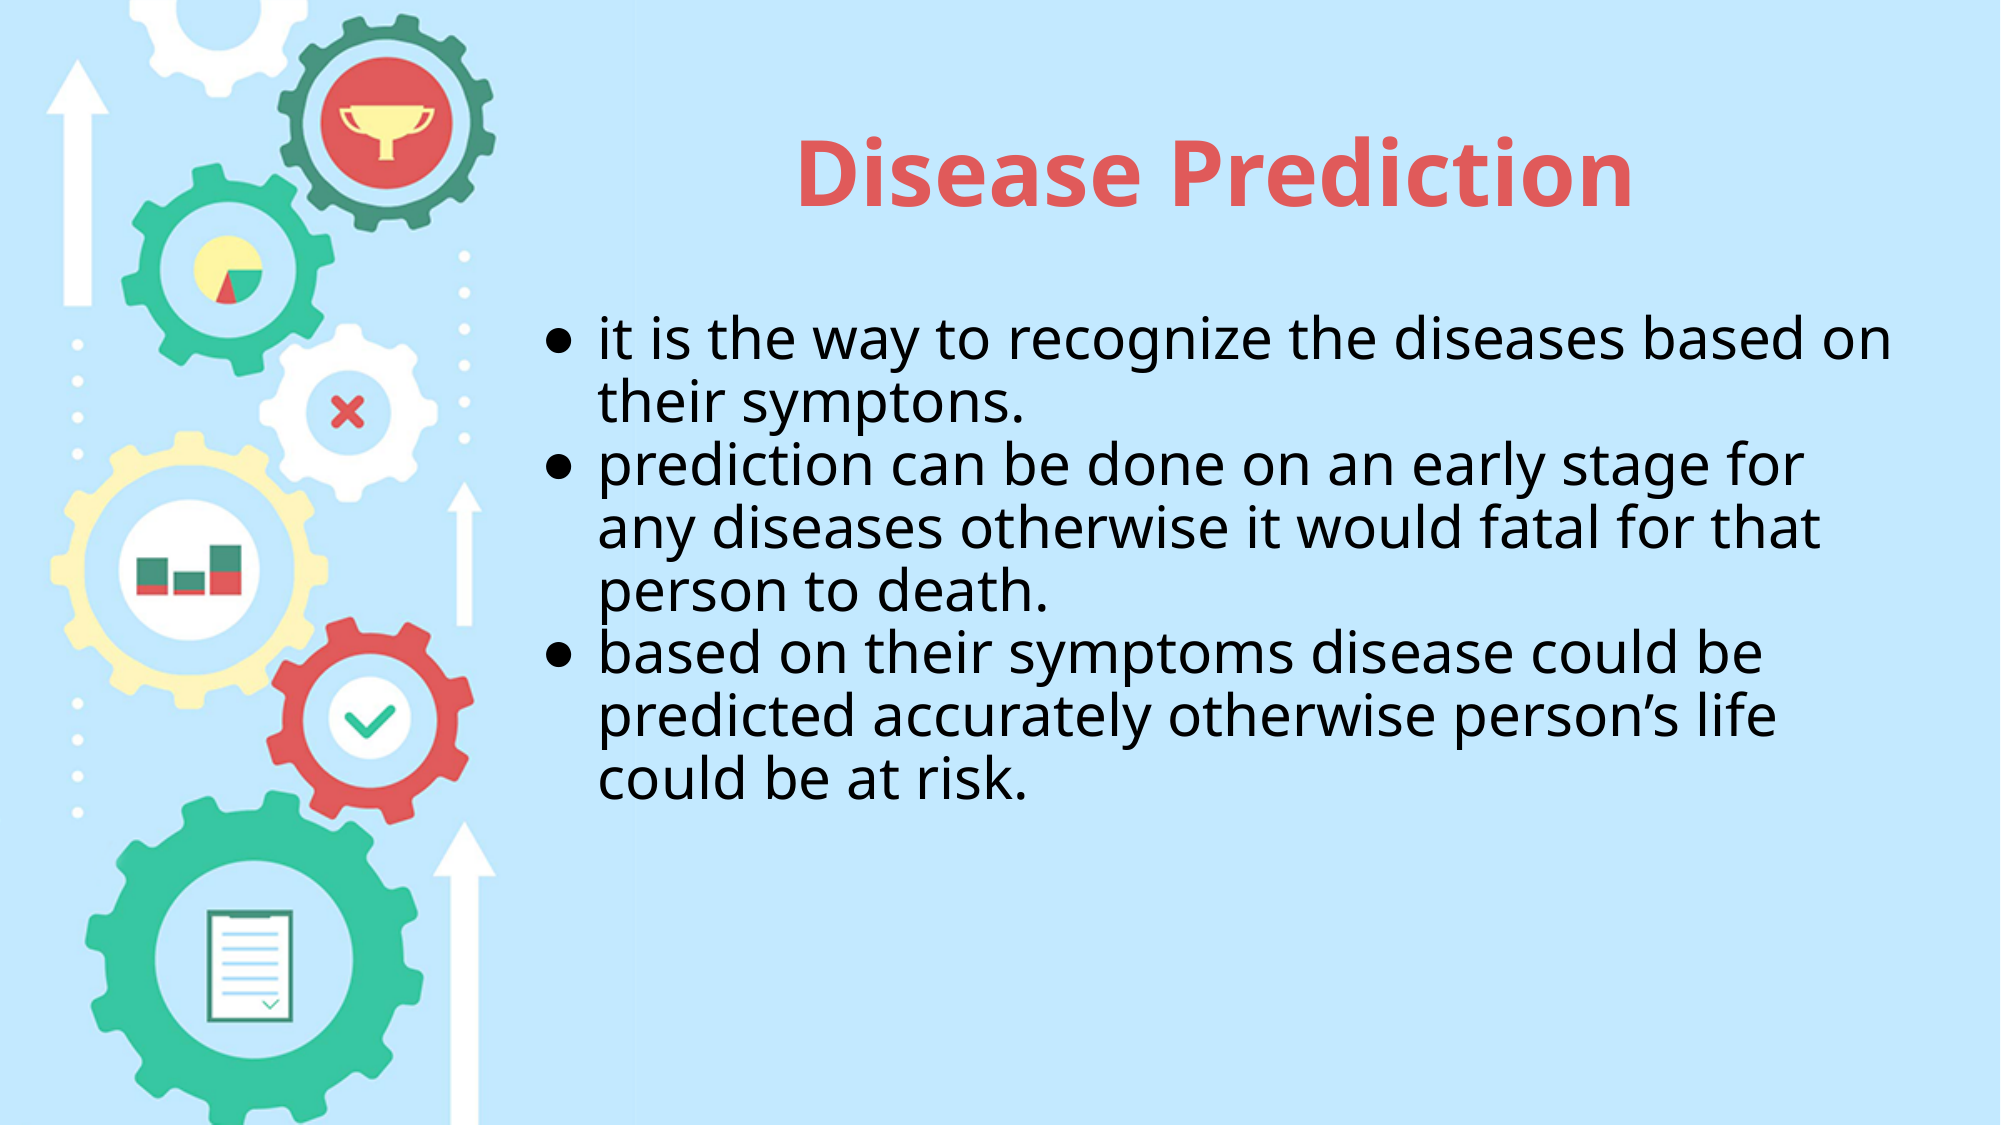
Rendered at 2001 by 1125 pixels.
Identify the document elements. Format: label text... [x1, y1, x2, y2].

picture [0, 0, 2001, 1125]
title Disease Prediction [507, 68, 1923, 286]
list it is the way to recognize the diseases based on their symptons. prediction can be done on an early stage for any diseases otherwise it would fatal for that person to death. based on their symptoms disease could be predicted accurately otherwise person’s life could be at risk. [507, 302, 1923, 1022]
